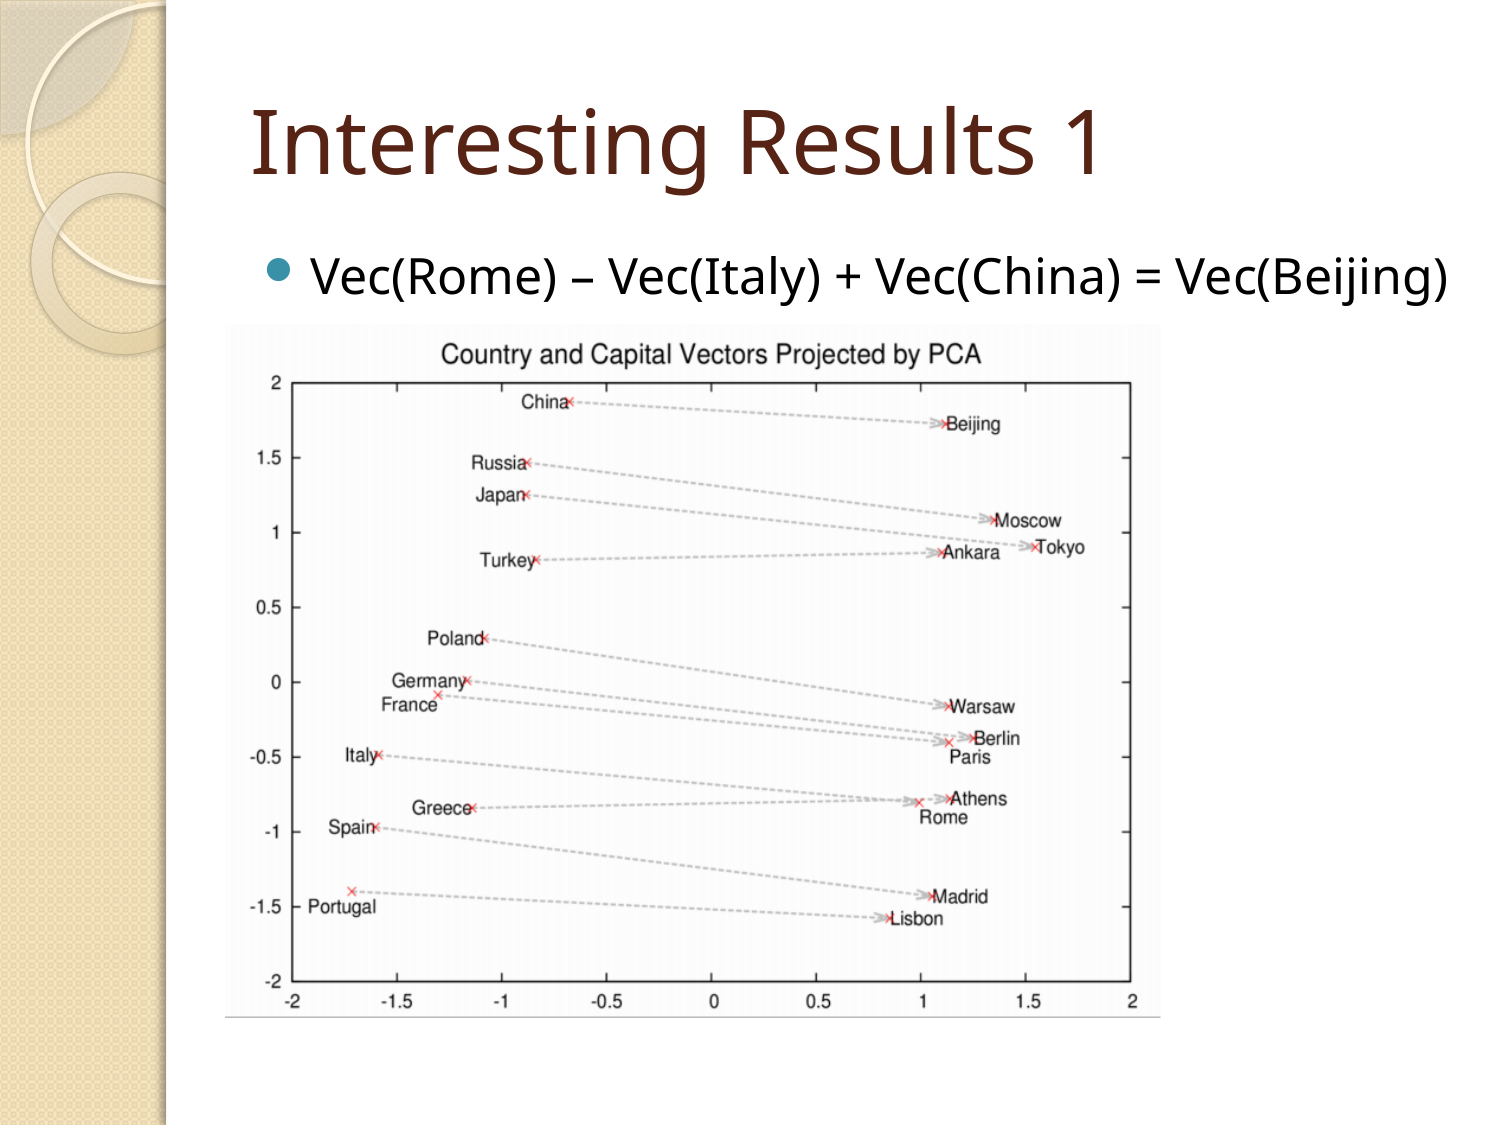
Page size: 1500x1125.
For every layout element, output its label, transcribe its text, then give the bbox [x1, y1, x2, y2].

title Interesting Results 1 [235, 45, 1466, 233]
picture [224, 324, 1163, 1025]
list Vec(Rome) – Vec(Italy) + Vec(China) = Vec(Beijing) [235, 237, 1500, 550]
